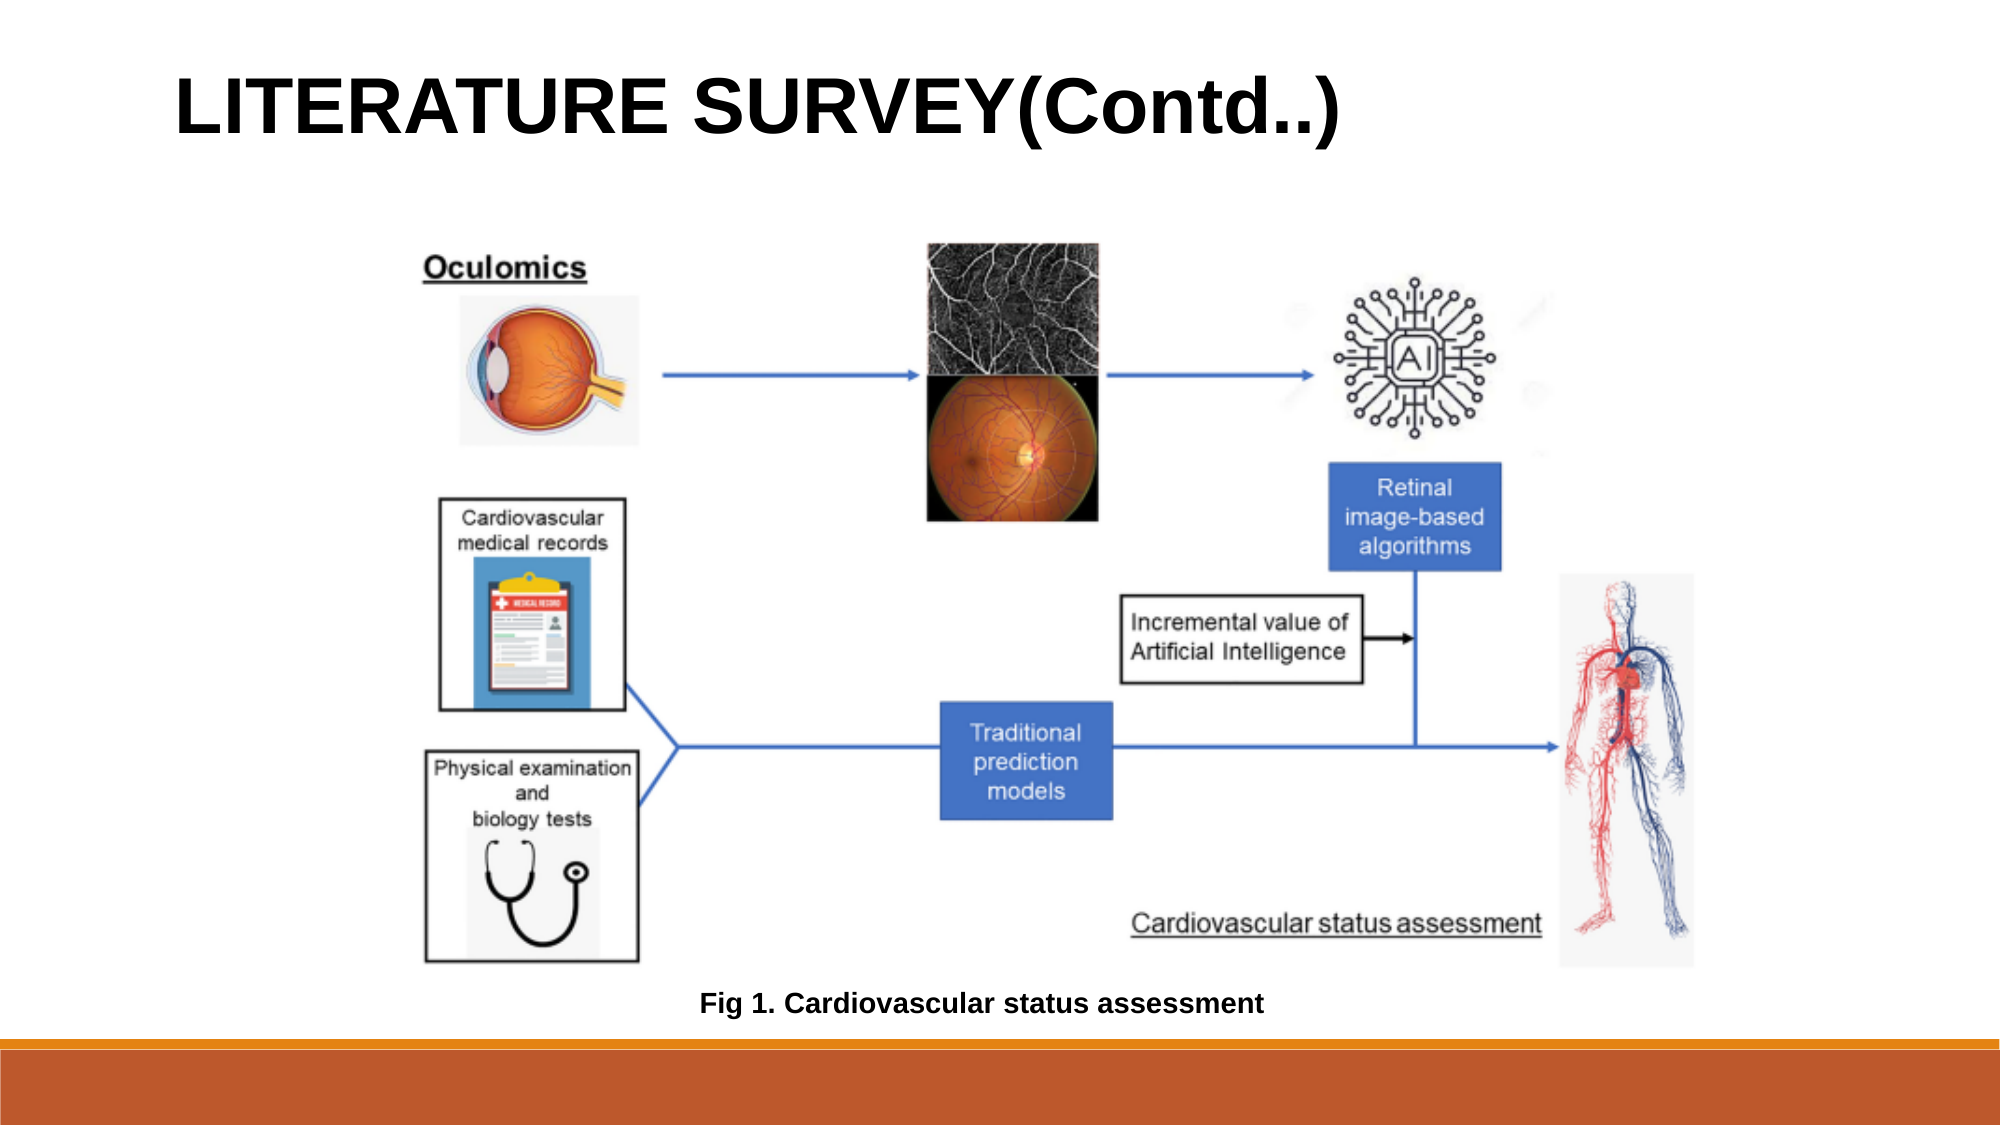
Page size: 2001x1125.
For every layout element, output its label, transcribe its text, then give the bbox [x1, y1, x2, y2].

text_box Fig 1. Cardiovascular status assessment [684, 978, 1363, 1035]
picture [417, 240, 1696, 971]
text_box LITERATURE SURVEY(Contd..) [160, 54, 1815, 165]
